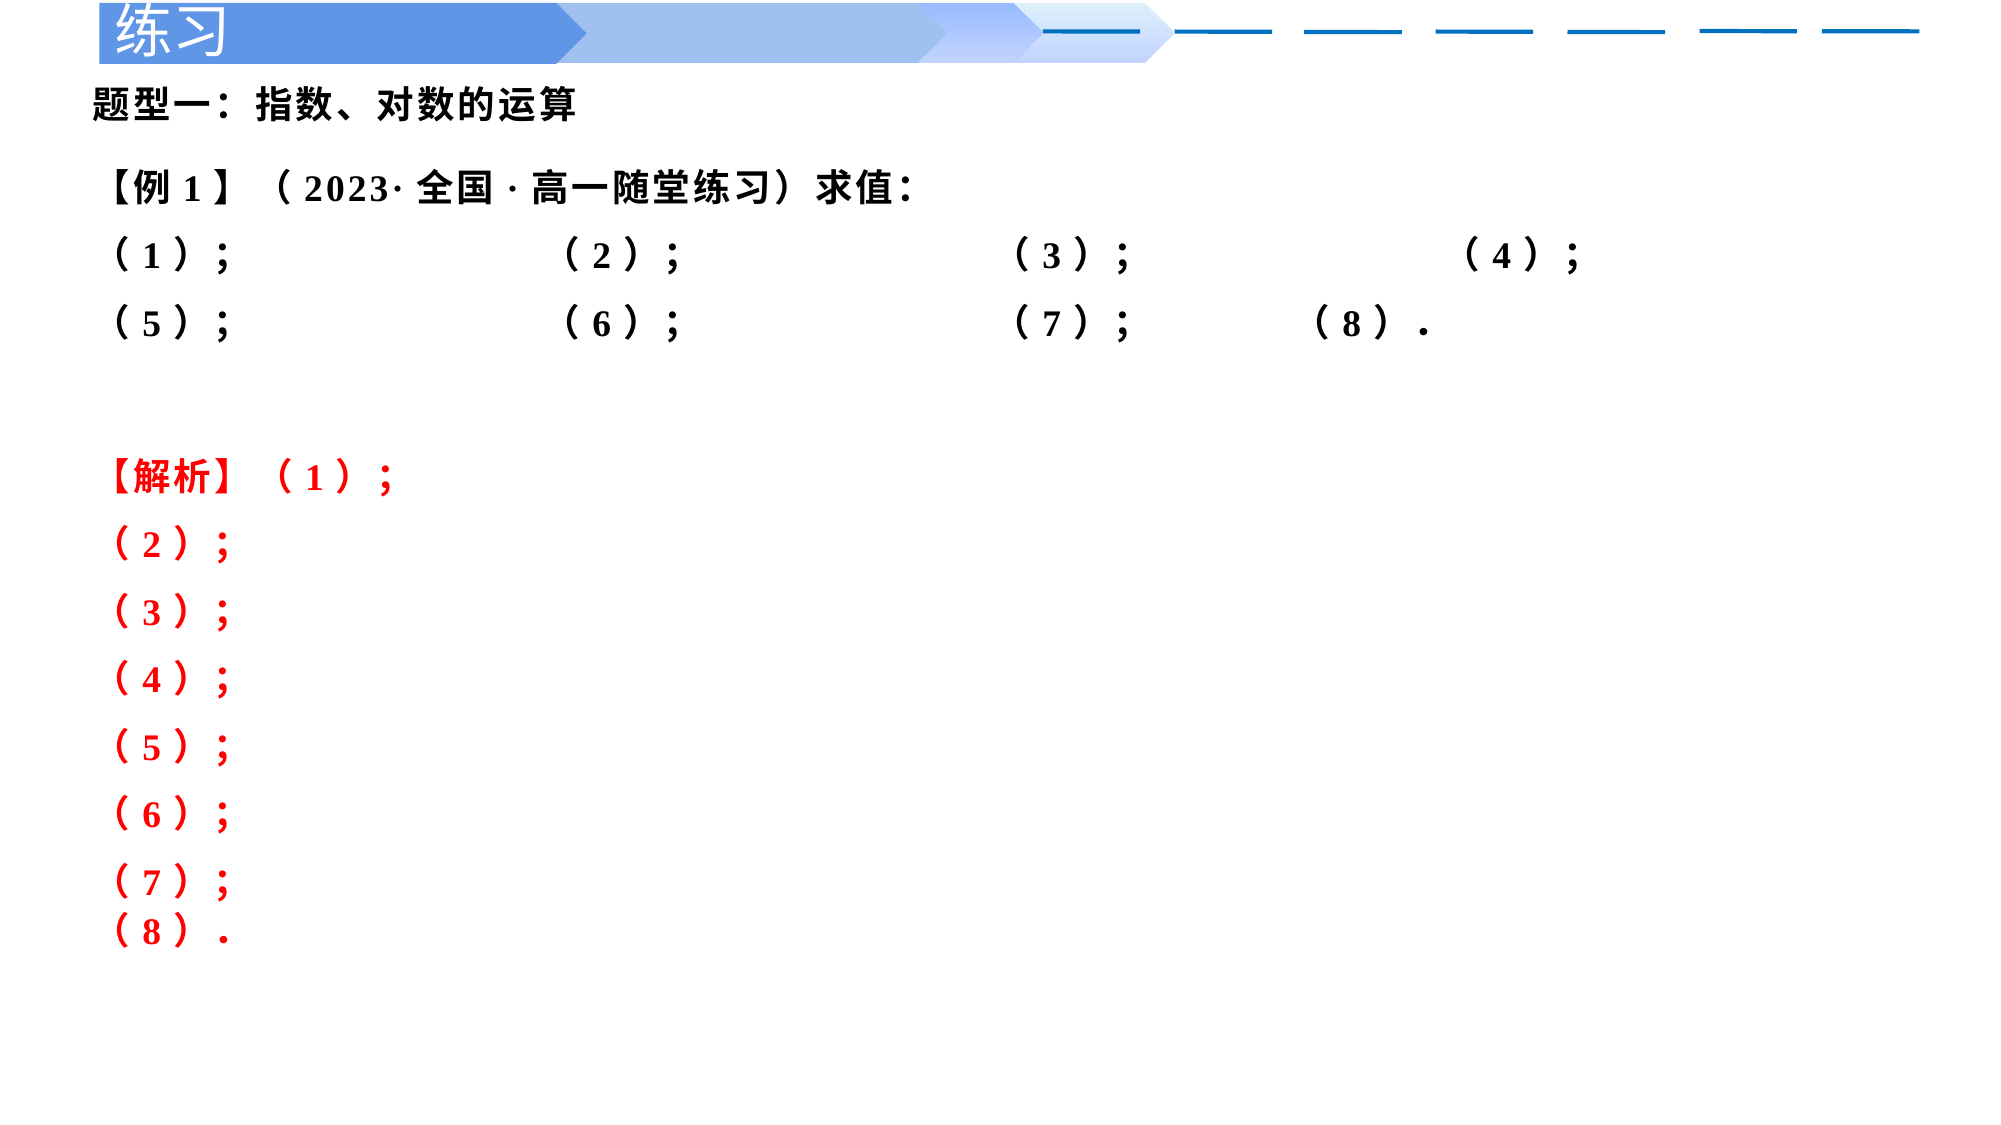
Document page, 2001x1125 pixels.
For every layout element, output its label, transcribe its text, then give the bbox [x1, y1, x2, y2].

list 题型一：指数、对数的运算 [78, 59, 1982, 160]
